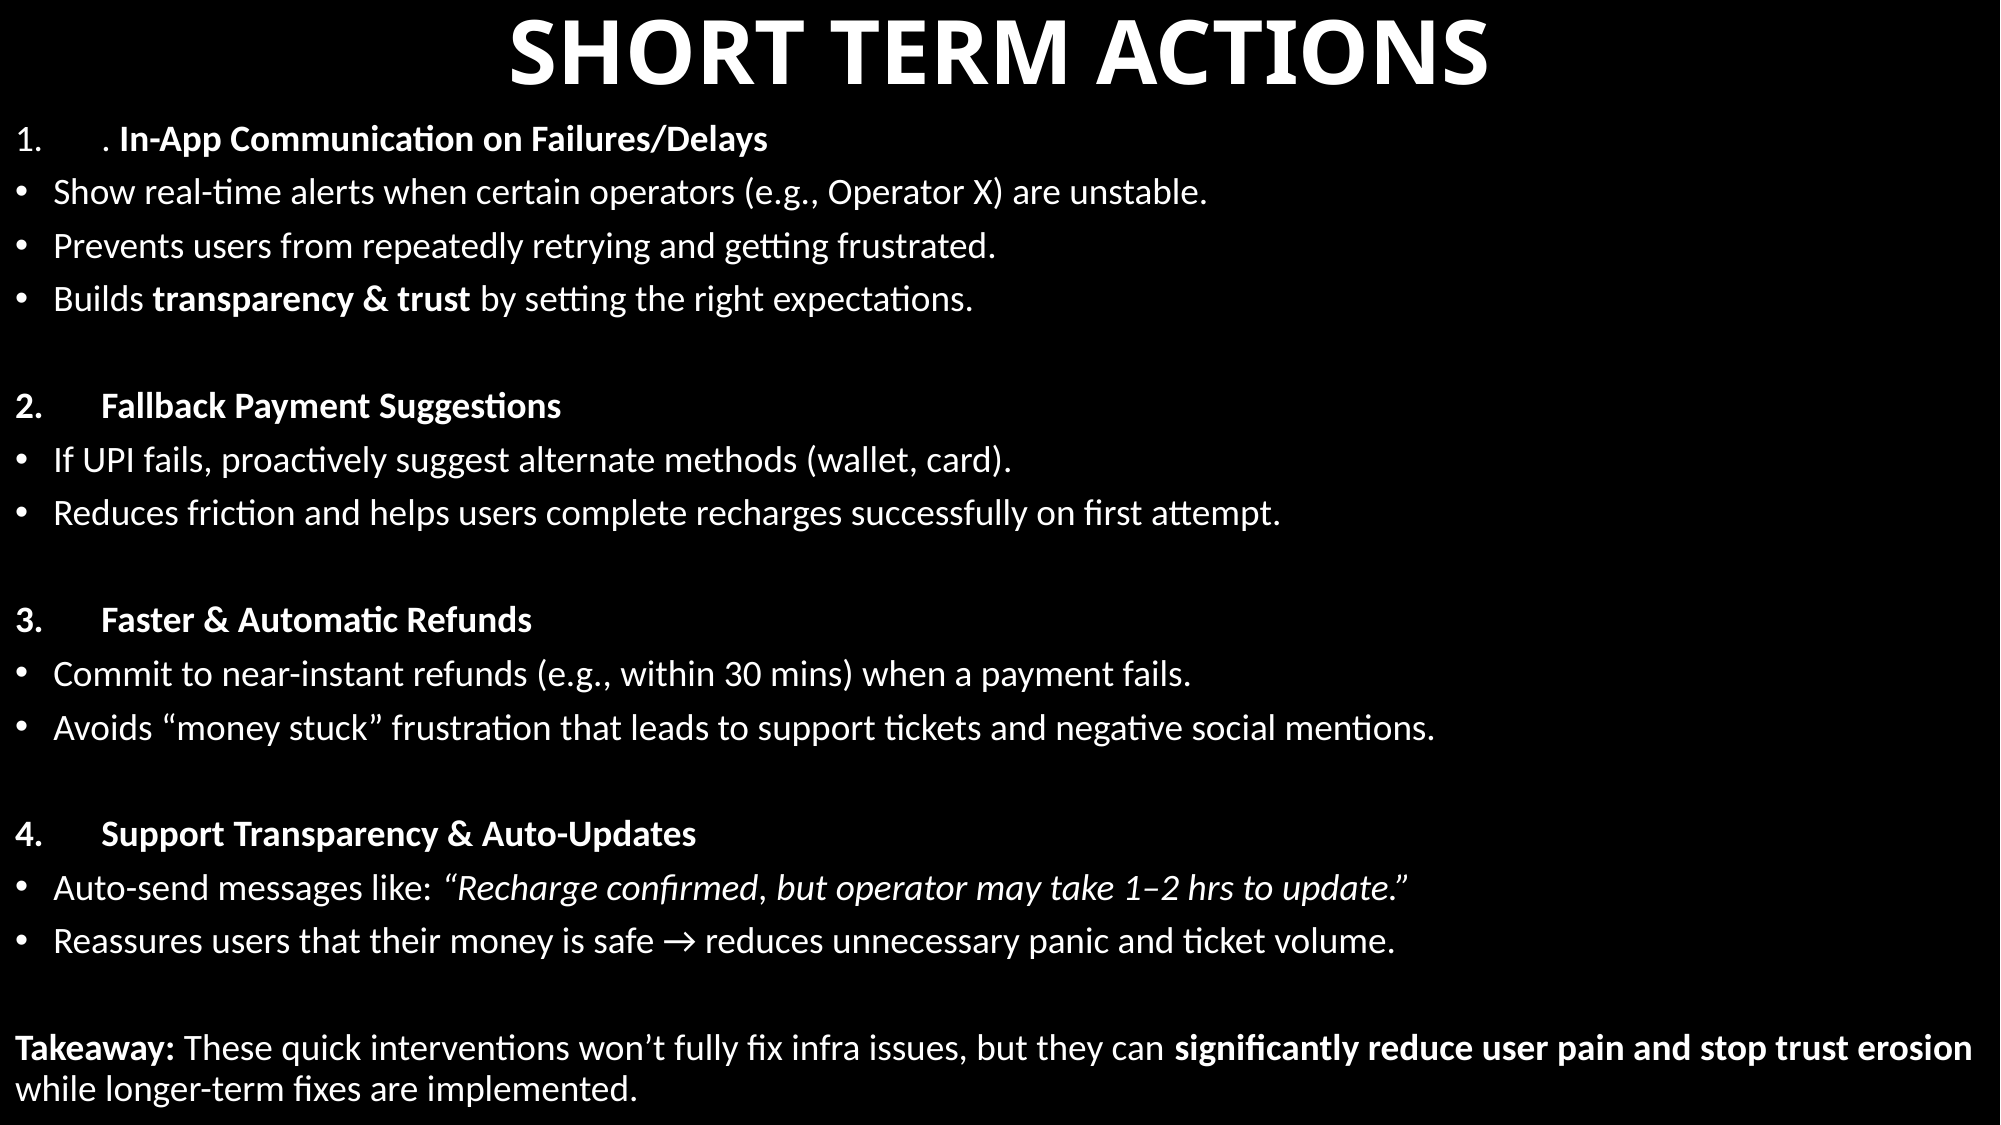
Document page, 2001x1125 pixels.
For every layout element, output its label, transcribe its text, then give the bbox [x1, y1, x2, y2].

list . In-App Communication on Failures/Delays Show real-time alerts when certain operators (e.g., Operator X) are unstable. Prevents users from repeatedly retrying and getting frustrated. Builds transparency & trust by setting the right expectations. Fallback Payment Suggestions If UPI fails, proactively suggest alternate methods (wallet, card). Reduces friction and helps users complete recharges successfully on first attempt. Faster & Automatic Refunds Commit to near-instant refunds (e.g., within 30 mins) when a payment fails. Avoids “money stuck” frustration that leads to support tickets and negative social mentions. Support Transparency & Auto-Updates Auto-send messages like: “Recharge confirmed, but operator may take 1–2 hrs to update.” Reassures users that their money is safe → reduces unnecessary panic and ticket volume. Takeaway: These quick interventions won’t fully fix infra issues, but they can significantly reduce user pain and stop trust erosion while longer-term fixes are implemented. [0, 111, 2000, 1125]
title SHORT TERM ACTIONS [137, 0, 1863, 111]
